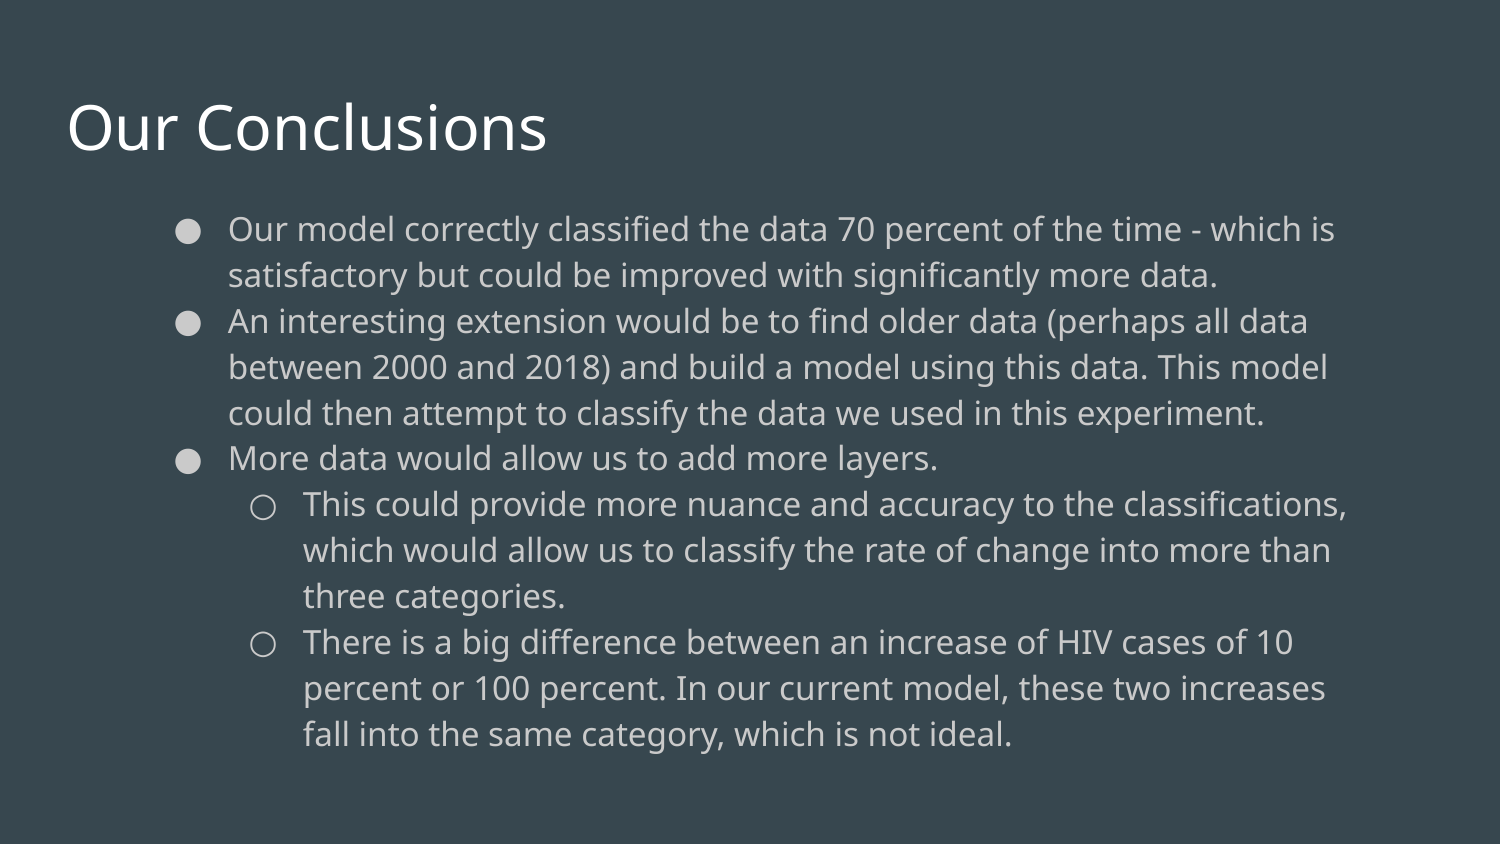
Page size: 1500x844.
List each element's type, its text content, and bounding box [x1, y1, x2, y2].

title Our Conclusions [51, 72, 1449, 167]
list Our model correctly classified the data 70 percent of the time - which is satisfactory but could be improved with significantly more data. An interesting extension would be to find older data (perhaps all data between 2000 and 2018) and build a model using this data. This model could then attempt to classify the data we used in this experiment. More data would allow us to add more layers. This could provide more nuance and accuracy to the classifications, which would allow us to classify the rate of change into more than three categories. There is a big difference between an increase of HIV cases of 10 percent or 100 percent. In our current model, these two increases fall into the same category, which is not ideal. [137, 187, 1368, 770]
